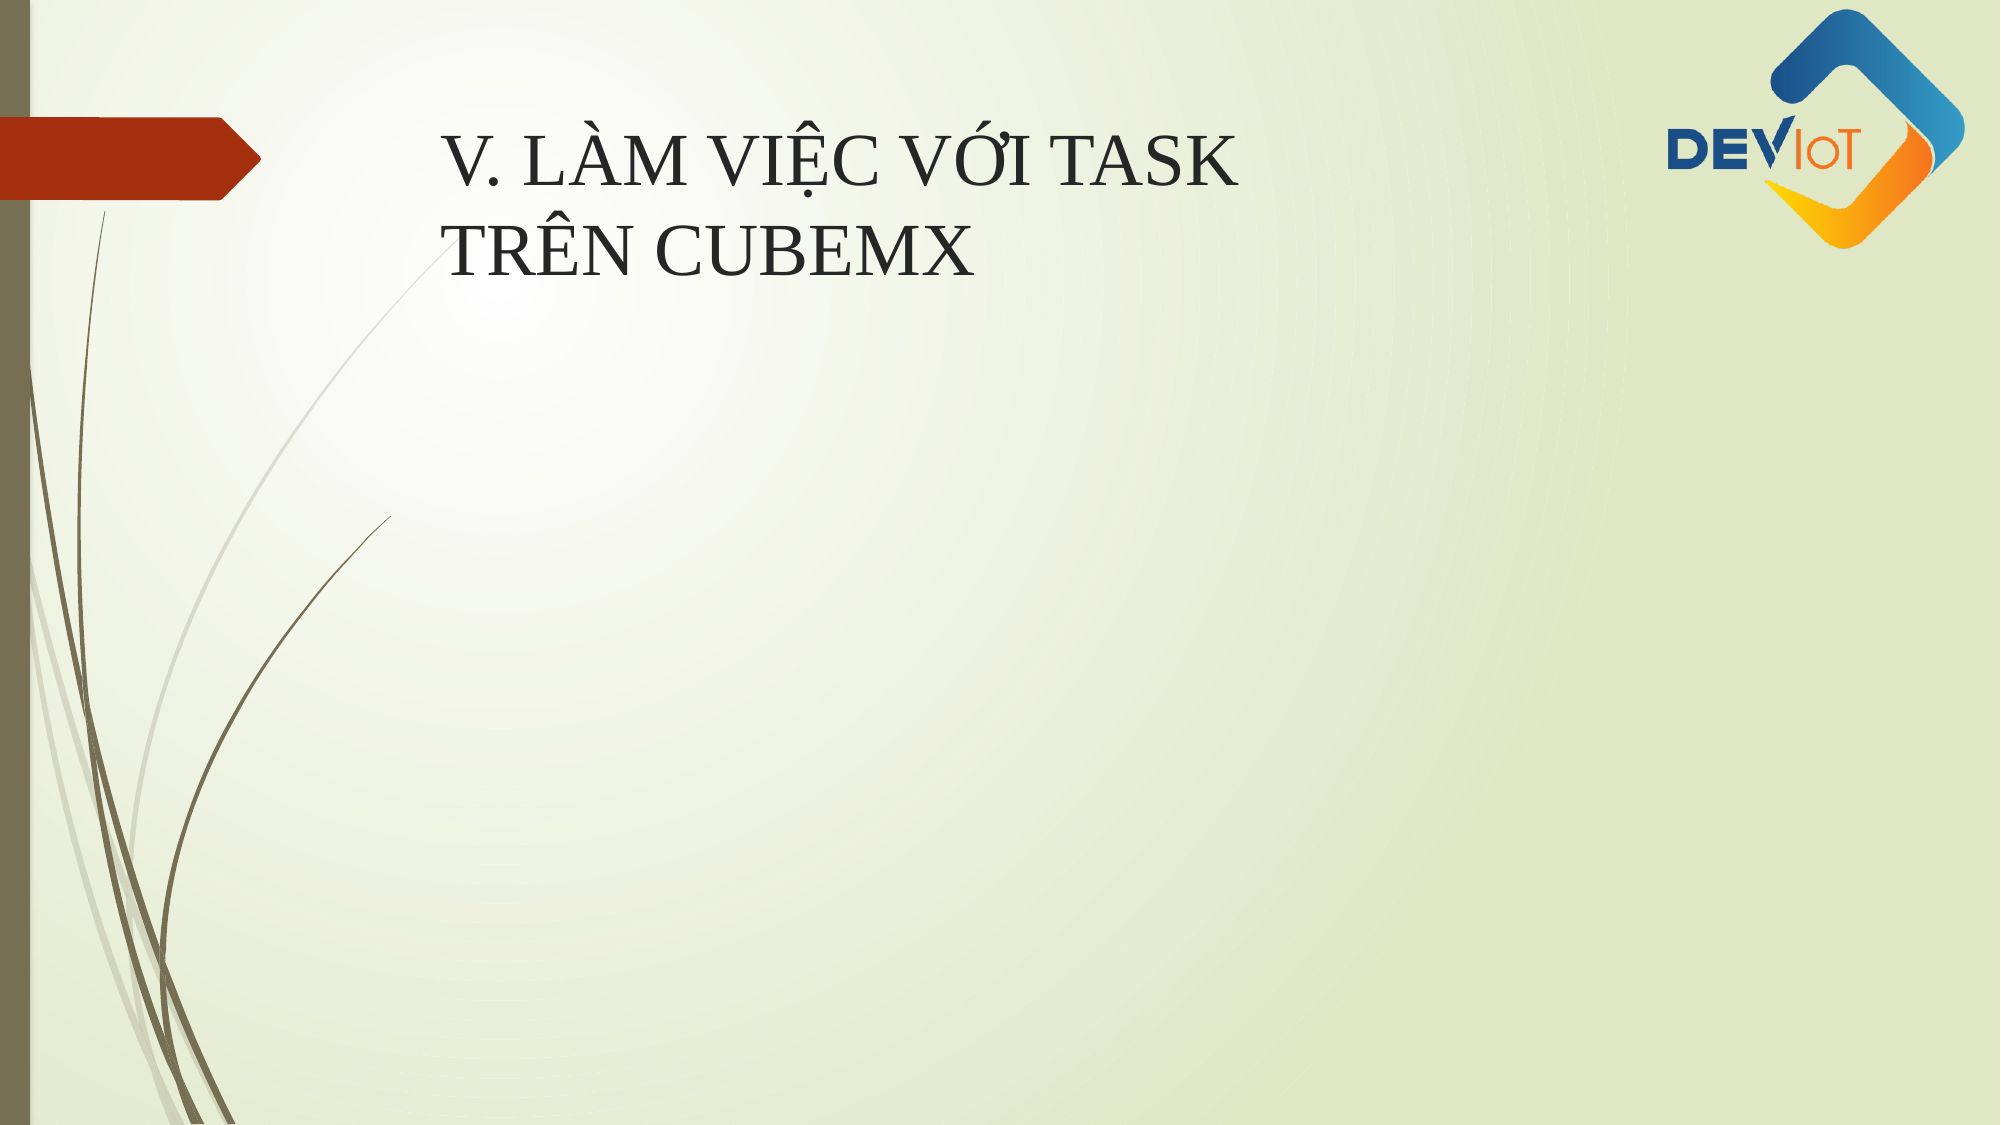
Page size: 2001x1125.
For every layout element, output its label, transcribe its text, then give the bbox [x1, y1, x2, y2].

title V. LÀM VIỆC VỚI TASK TRÊN CUBEMX [425, 102, 1627, 313]
picture [1631, 0, 2000, 313]
